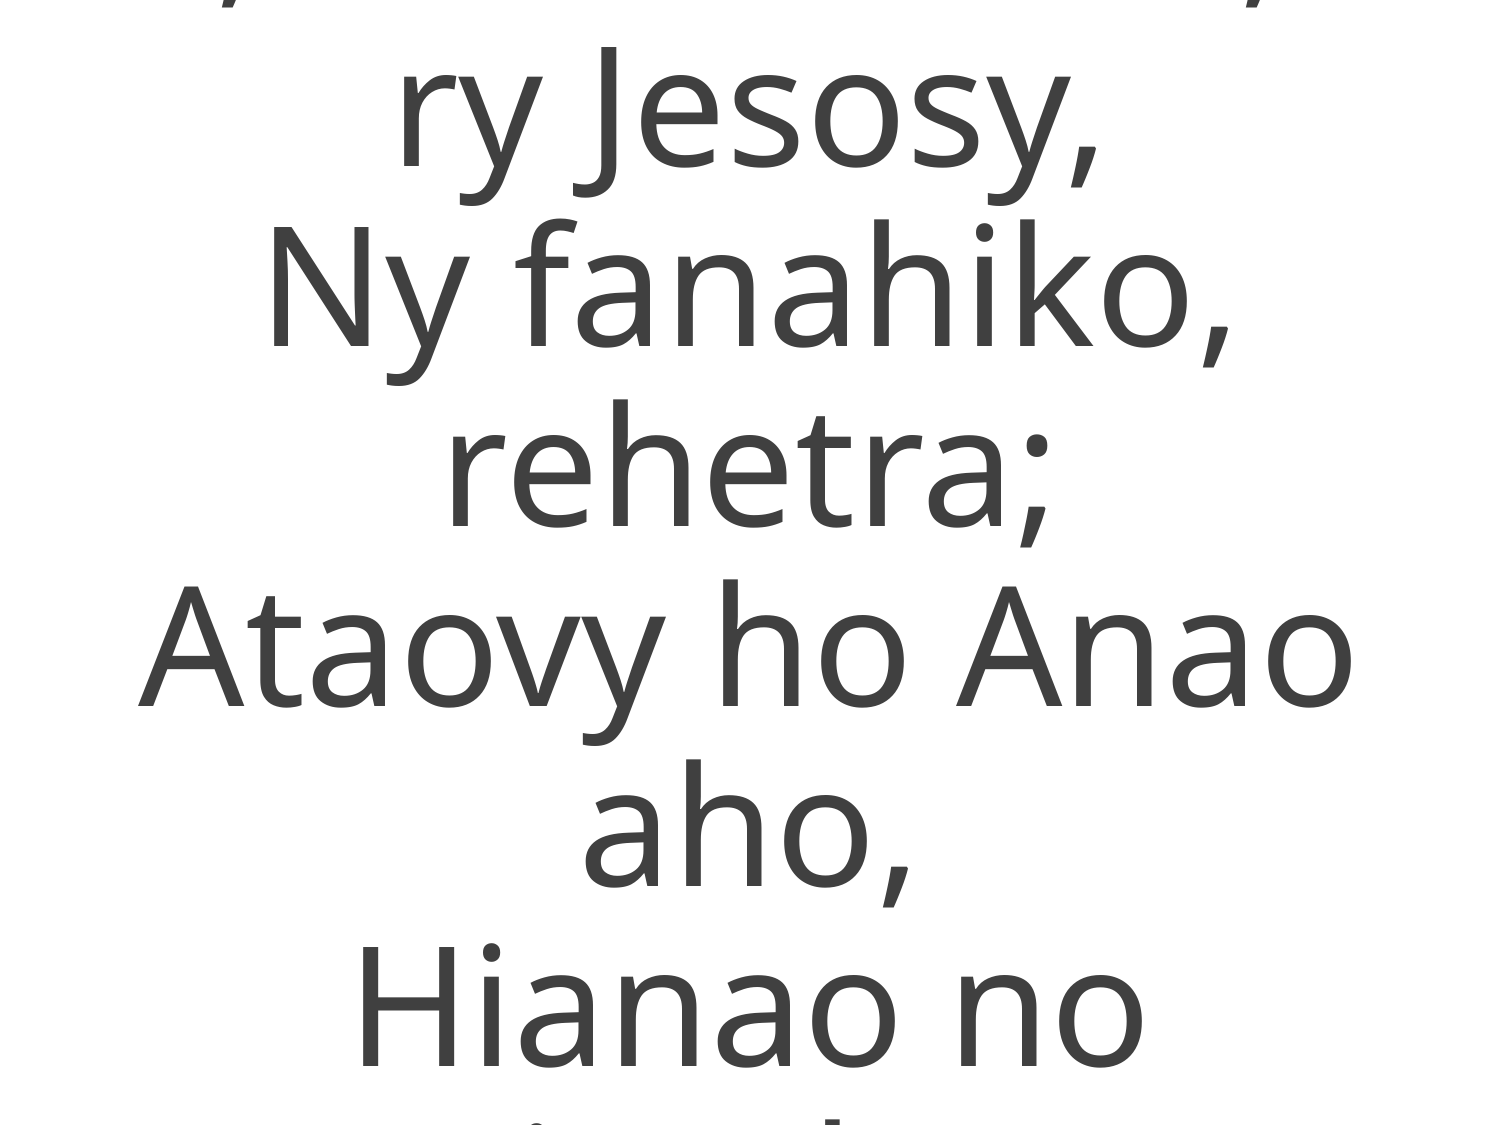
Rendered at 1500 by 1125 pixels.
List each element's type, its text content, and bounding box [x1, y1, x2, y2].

title :,: Anao tokoa, ry Jesosy, Ny fanahiko, rehetra; Ataovy ho Anao aho, Hianao no anjarako.:,: [0, 453, 1500, 672]
